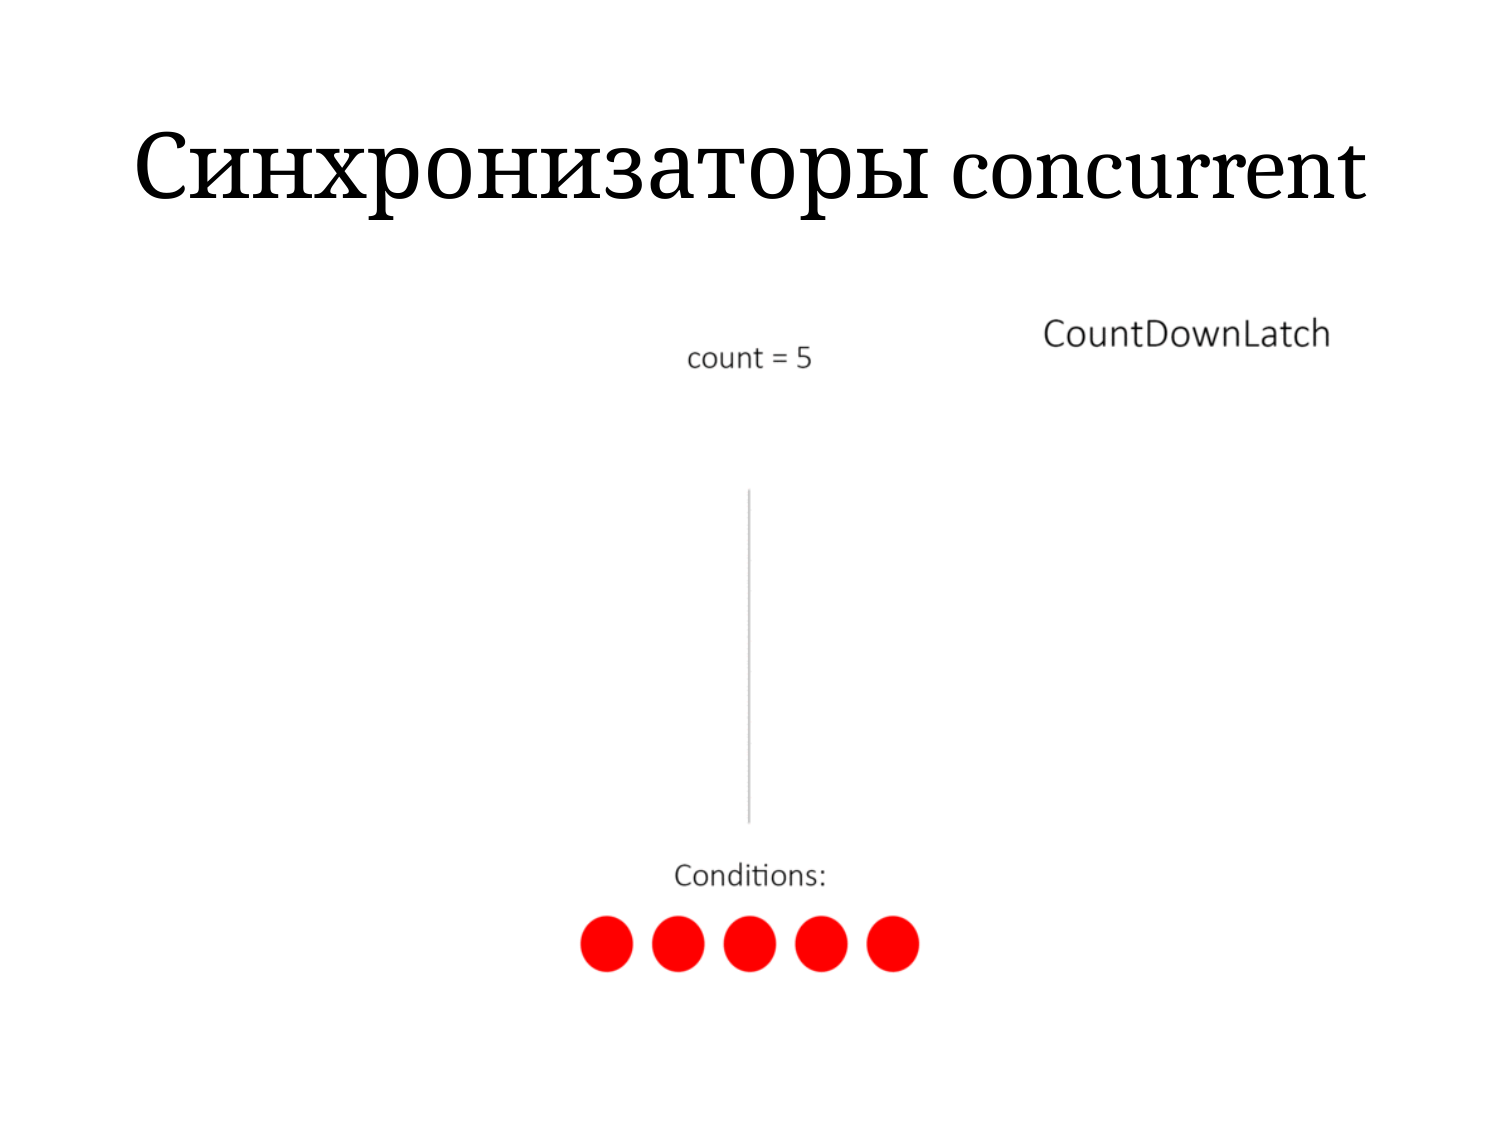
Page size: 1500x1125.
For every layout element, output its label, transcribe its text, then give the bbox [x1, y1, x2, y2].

title Синхронизаторы concurrent [103, 59, 1397, 278]
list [155, 299, 1345, 1014]
